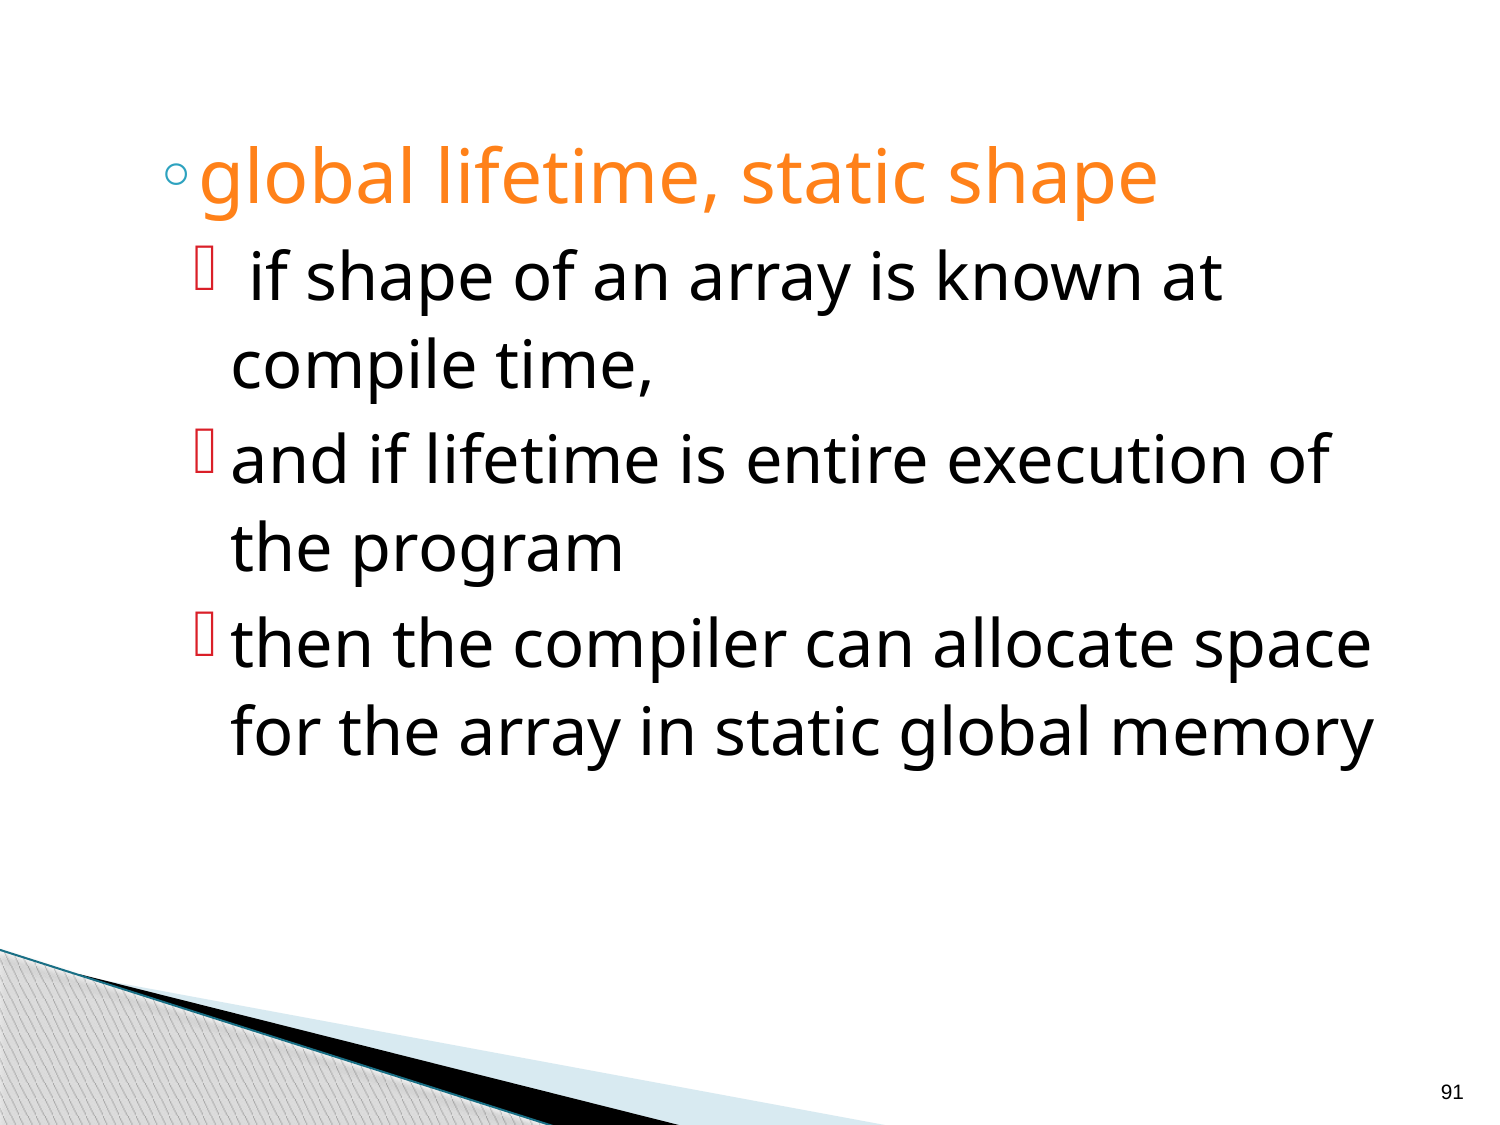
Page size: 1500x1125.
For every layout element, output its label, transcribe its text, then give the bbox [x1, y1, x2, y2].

slide_number 91 [1418, 1051, 1479, 1112]
list global lifetime, static shape if shape of an array is known at compile time, and if lifetime is entire execution of the program then the compiler can allocate space for the array in static global memory [75, 112, 1425, 1005]
